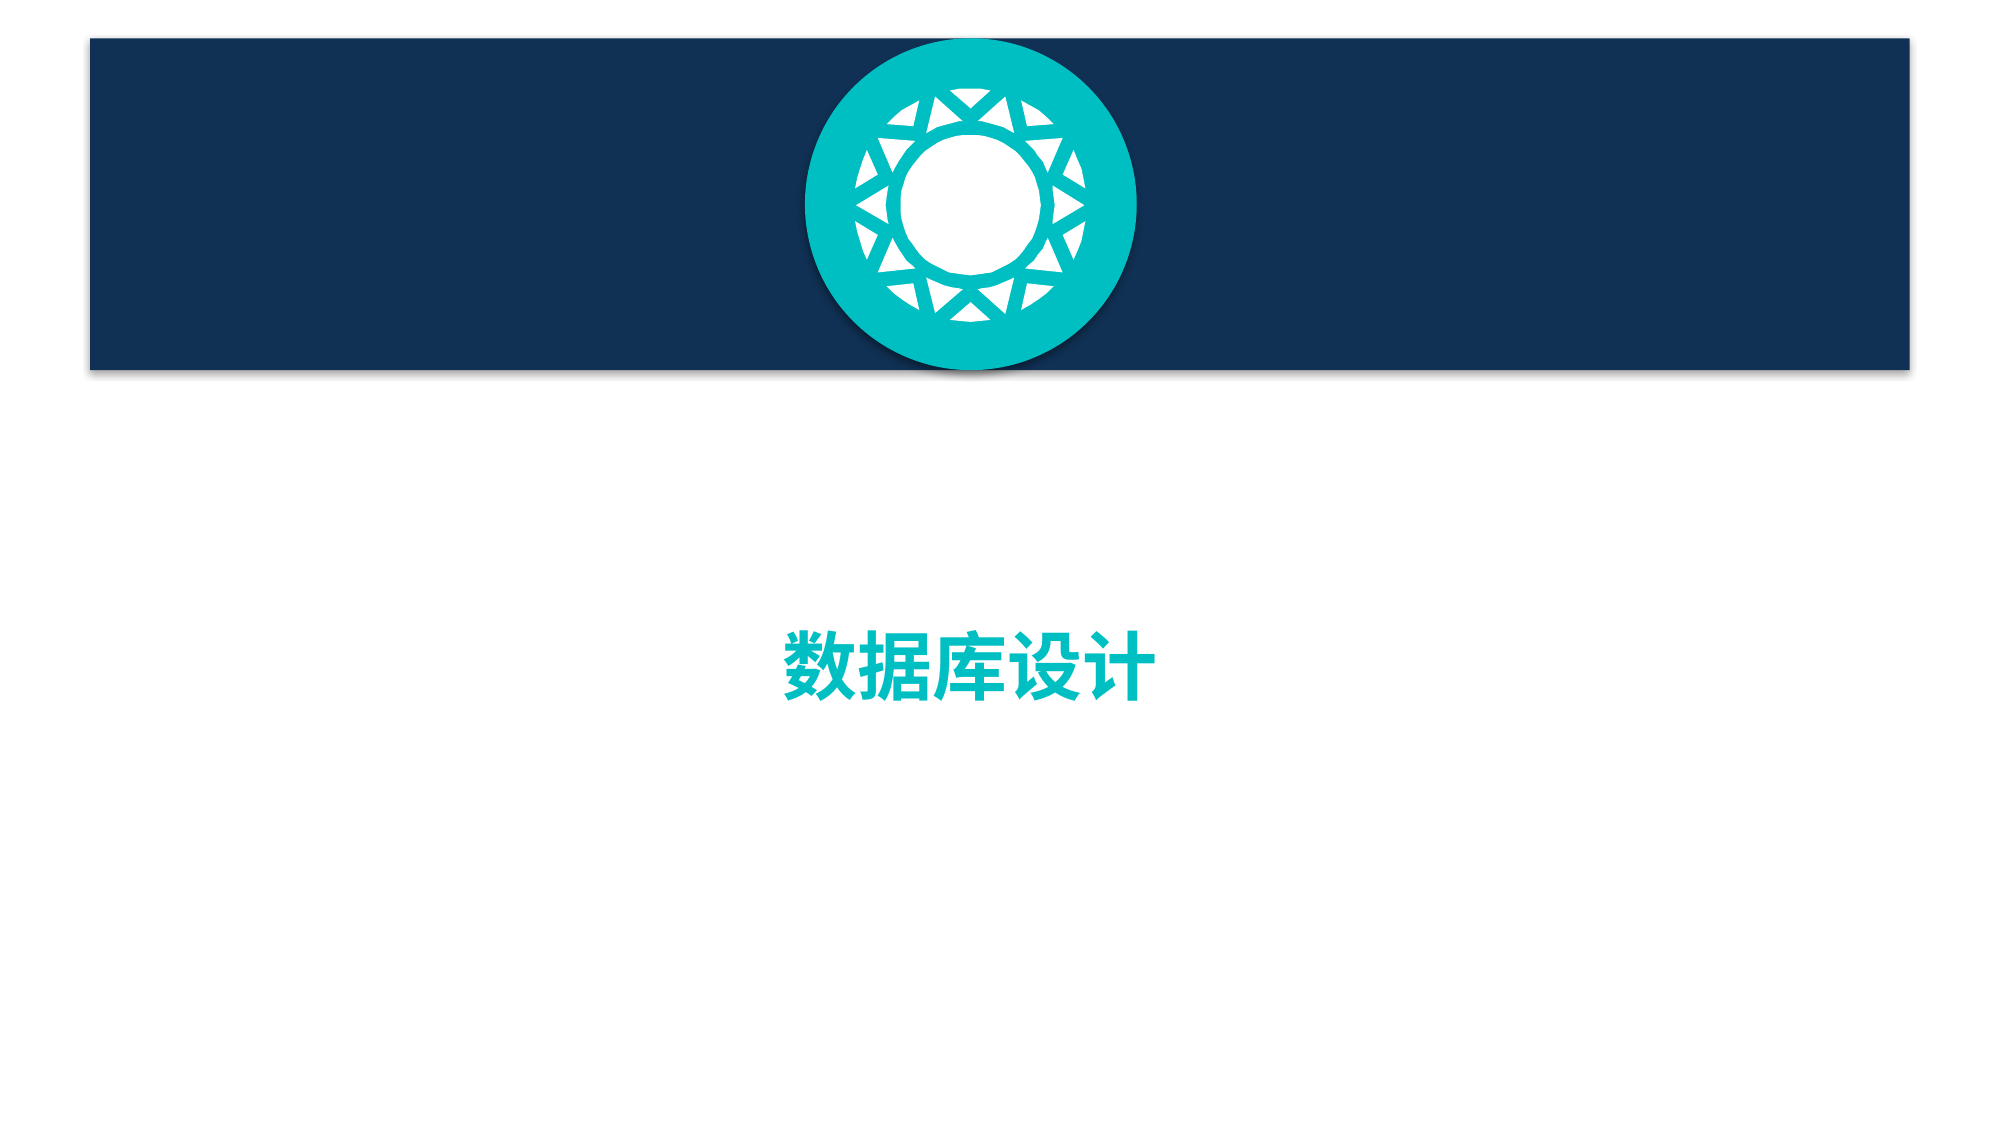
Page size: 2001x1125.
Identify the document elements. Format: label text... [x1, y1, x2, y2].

text_box 数据库设计 [762, 609, 1178, 720]
text_box [804, 37, 1138, 320]
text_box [854, 88, 1086, 323]
text_box [861, 330, 1081, 371]
